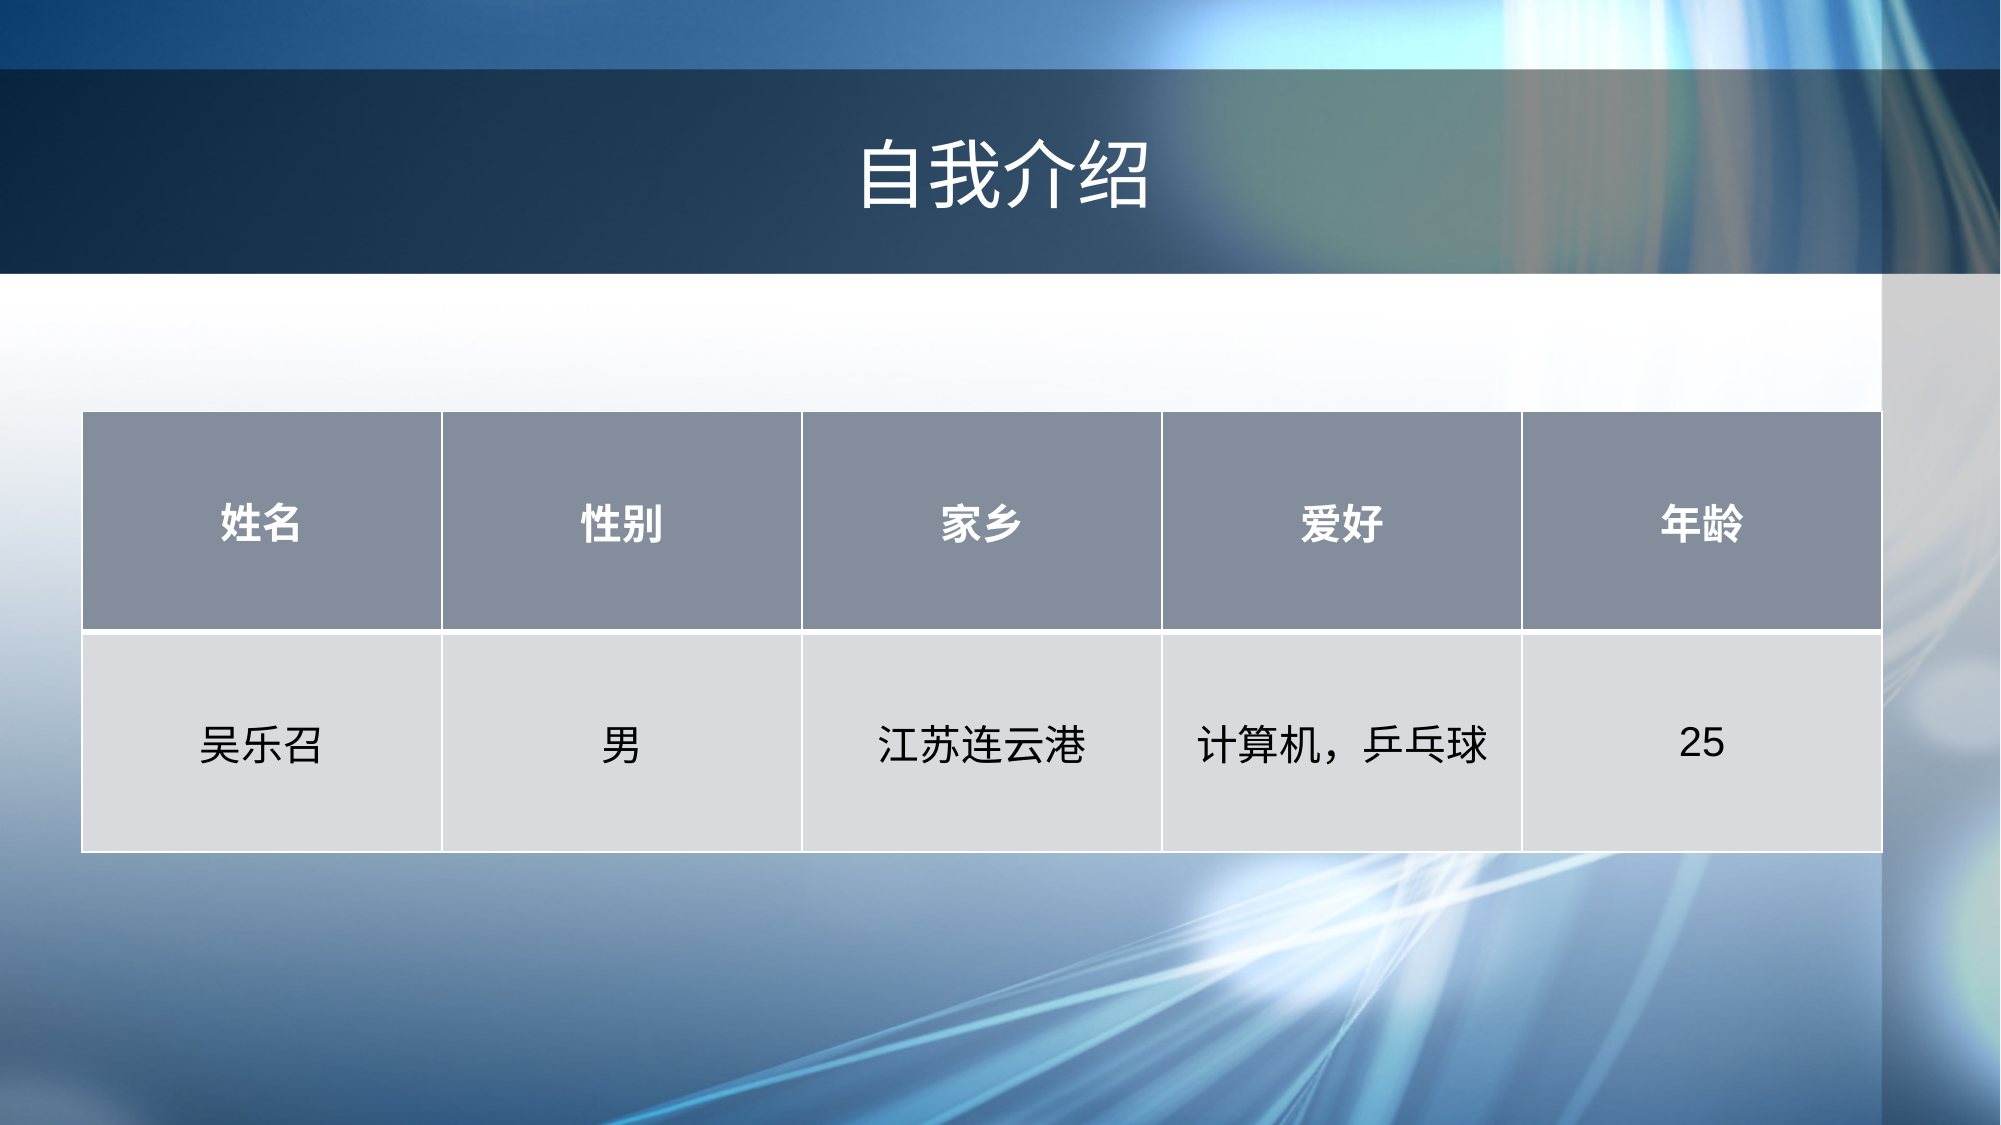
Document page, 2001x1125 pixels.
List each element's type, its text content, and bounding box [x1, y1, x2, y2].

title 自我介绍 [102, 66, 1903, 280]
table_cell 吴乐召 [83, 635, 441, 851]
table_cell 计算机，乒乓球 [1163, 635, 1521, 851]
table_cell 男 [443, 635, 801, 851]
table_header 家乡 [803, 412, 1161, 629]
table_header 爱好 [1163, 412, 1521, 629]
table_header 性别 [443, 412, 801, 629]
table_cell 江苏连云港 [803, 635, 1161, 851]
table_header 年龄 [1523, 412, 1881, 629]
picture [0, 0, 2001, 1125]
table_cell 25 [1523, 635, 1881, 851]
table_header 姓名 [83, 412, 441, 629]
